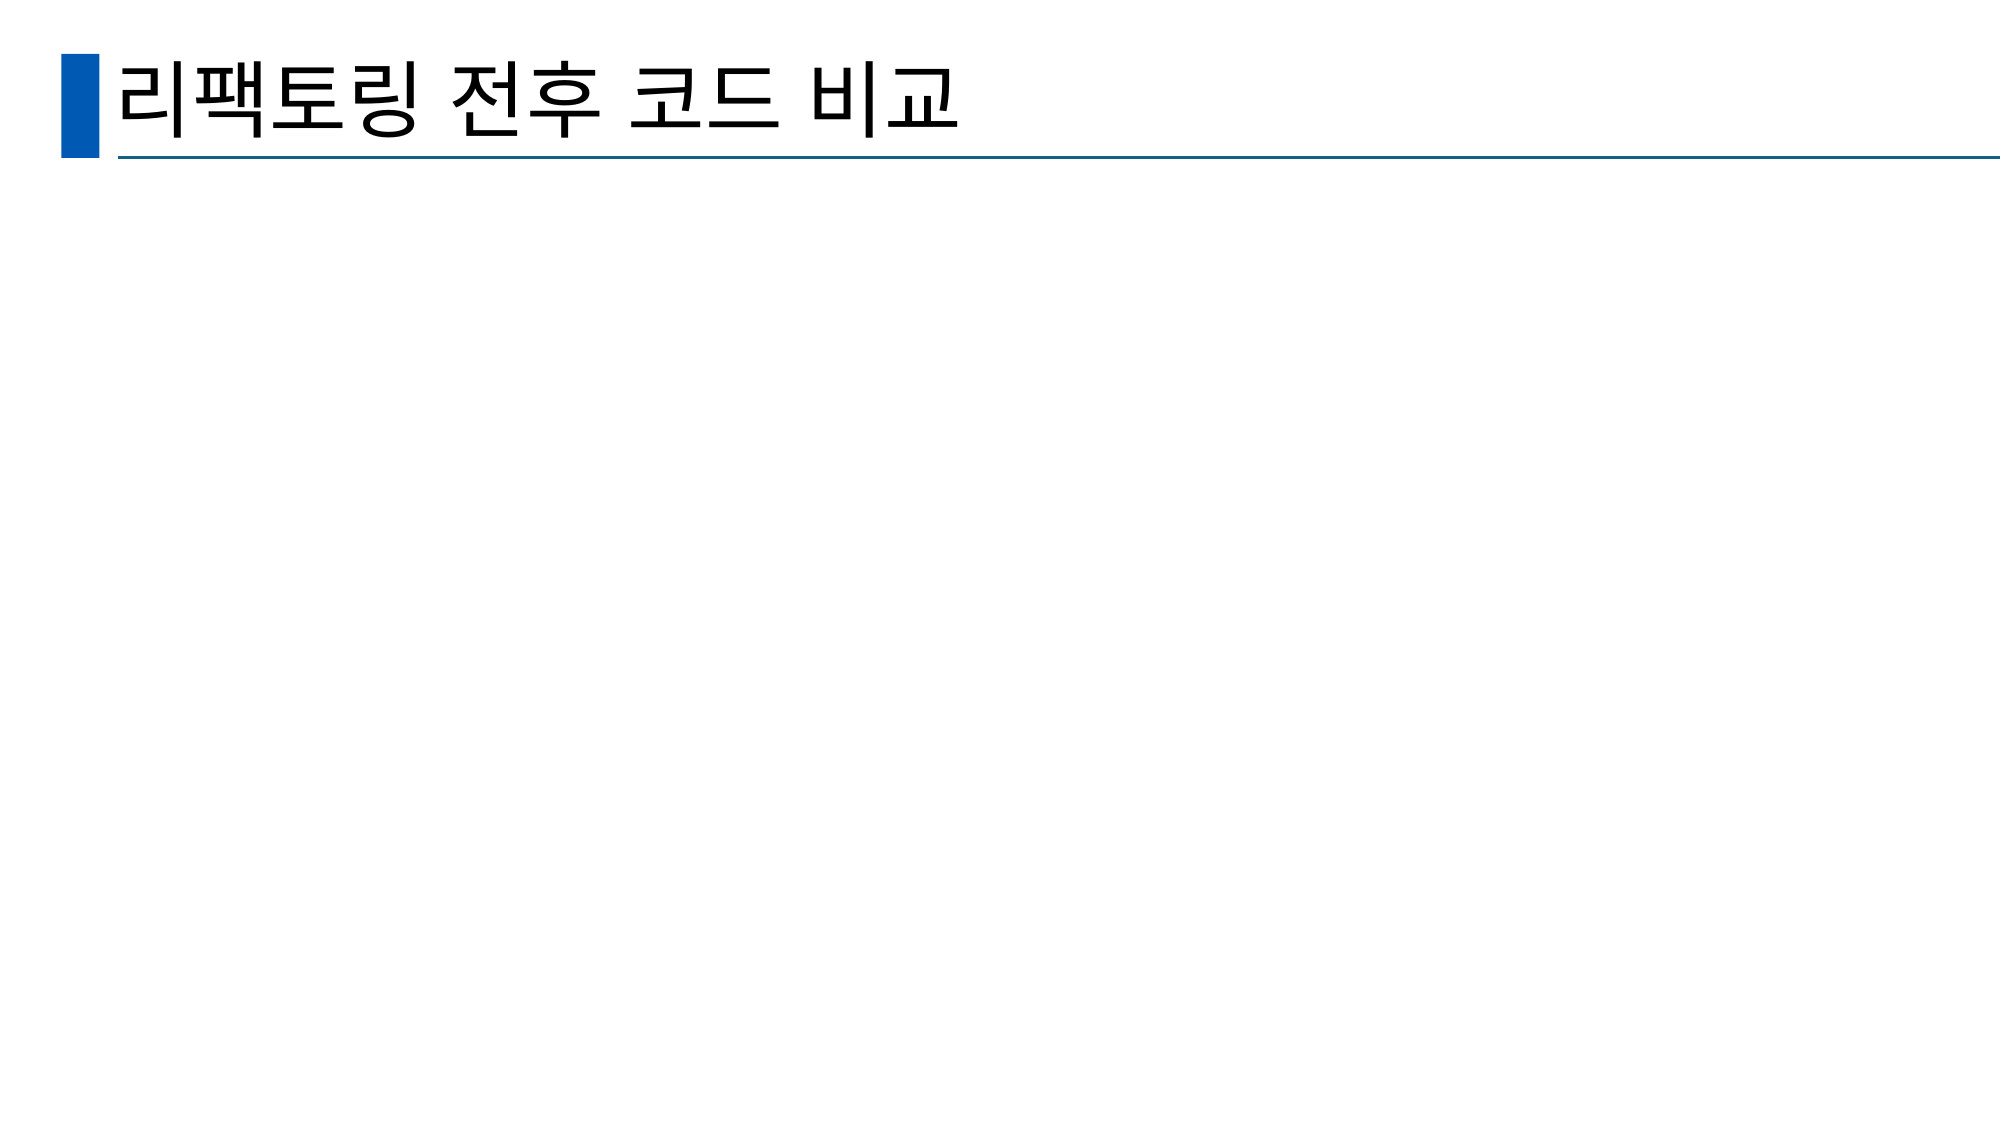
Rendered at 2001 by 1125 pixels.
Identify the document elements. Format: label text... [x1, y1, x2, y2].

title 리팩토링 전후 코드 비교 [99, 50, 1825, 158]
